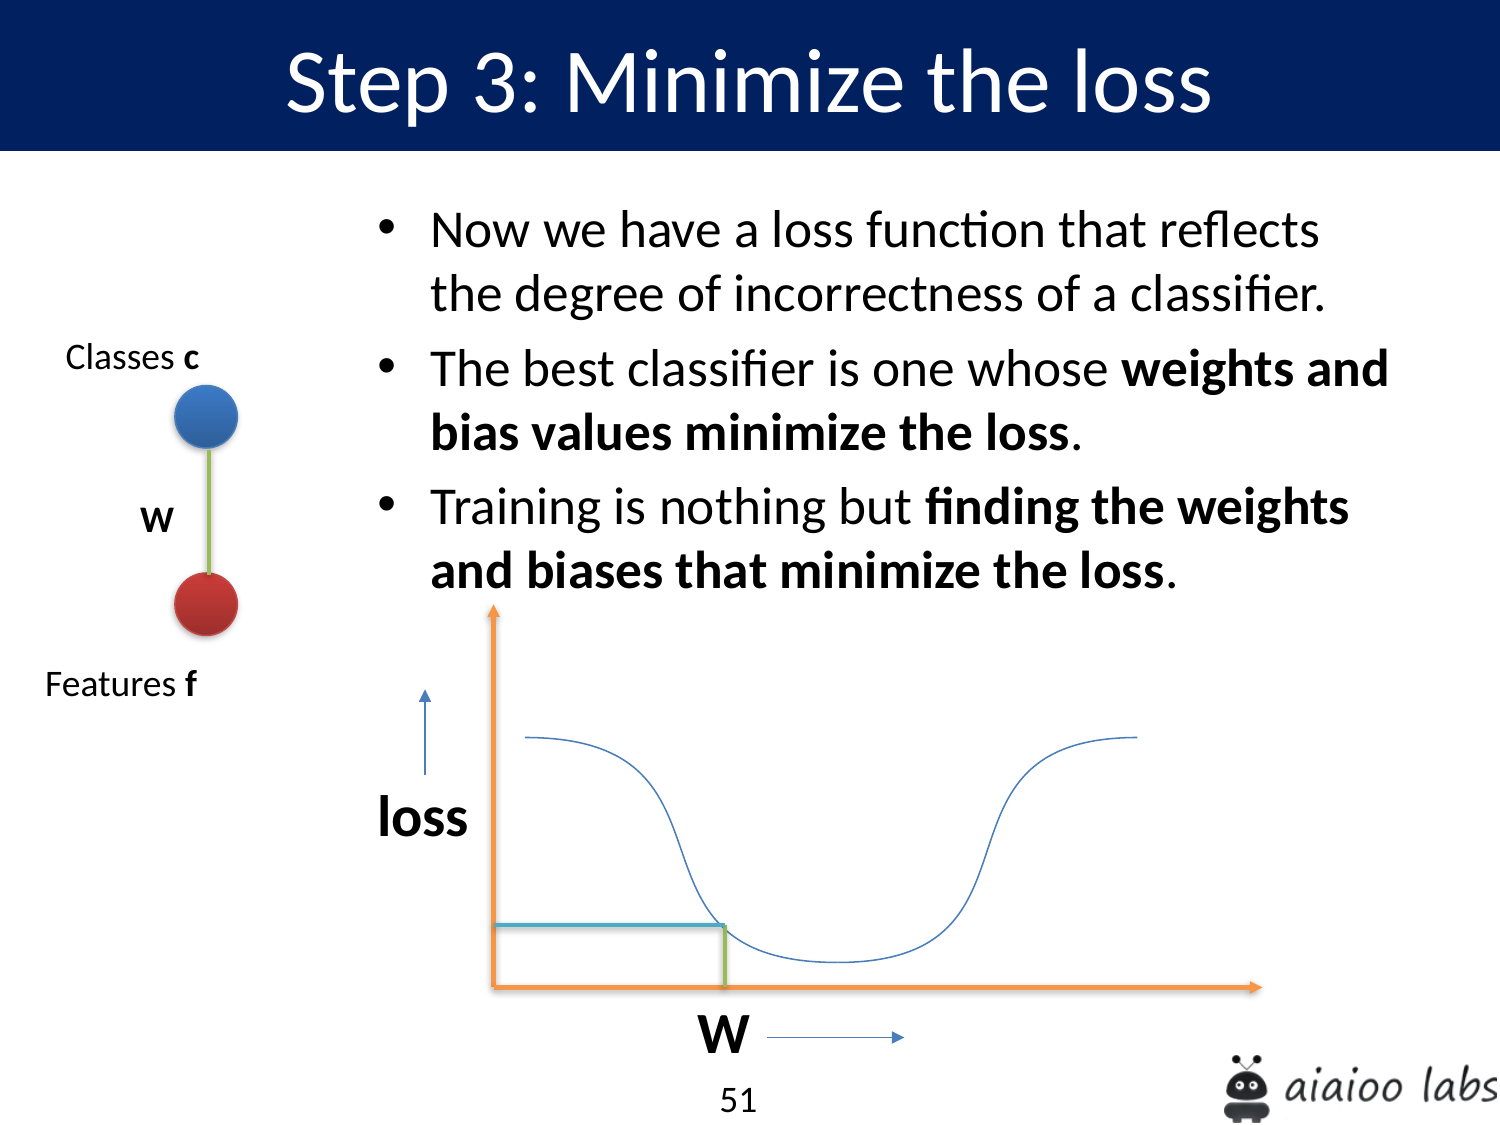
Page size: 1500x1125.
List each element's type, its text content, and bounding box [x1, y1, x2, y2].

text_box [837, 737, 1138, 963]
text_box Features f [30, 651, 212, 712]
text_box Step 3: Minimize the loss [0, 0, 1500, 151]
text_box [174, 385, 239, 449]
text_box W [683, 996, 767, 1073]
list Now we have a loss function that reflects the degree of incorrectness of a classifier. The best classifier is one whose weights and bias values minimize the loss. Training is nothing but finding the weights and biases that minimize the loss. [362, 186, 1410, 616]
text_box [524, 737, 835, 963]
picture [1224, 1055, 1497, 1123]
text_box [683, 988, 767, 995]
text_box Classes c [50, 324, 215, 385]
text_box [174, 572, 239, 637]
text_box W,b [524, 928, 724, 935]
text_box These are more difficult to classify because f1 is only a little more than f2 + f3 [767, 988, 1260, 994]
text_box loss [362, 770, 489, 856]
text_box W [125, 487, 190, 548]
